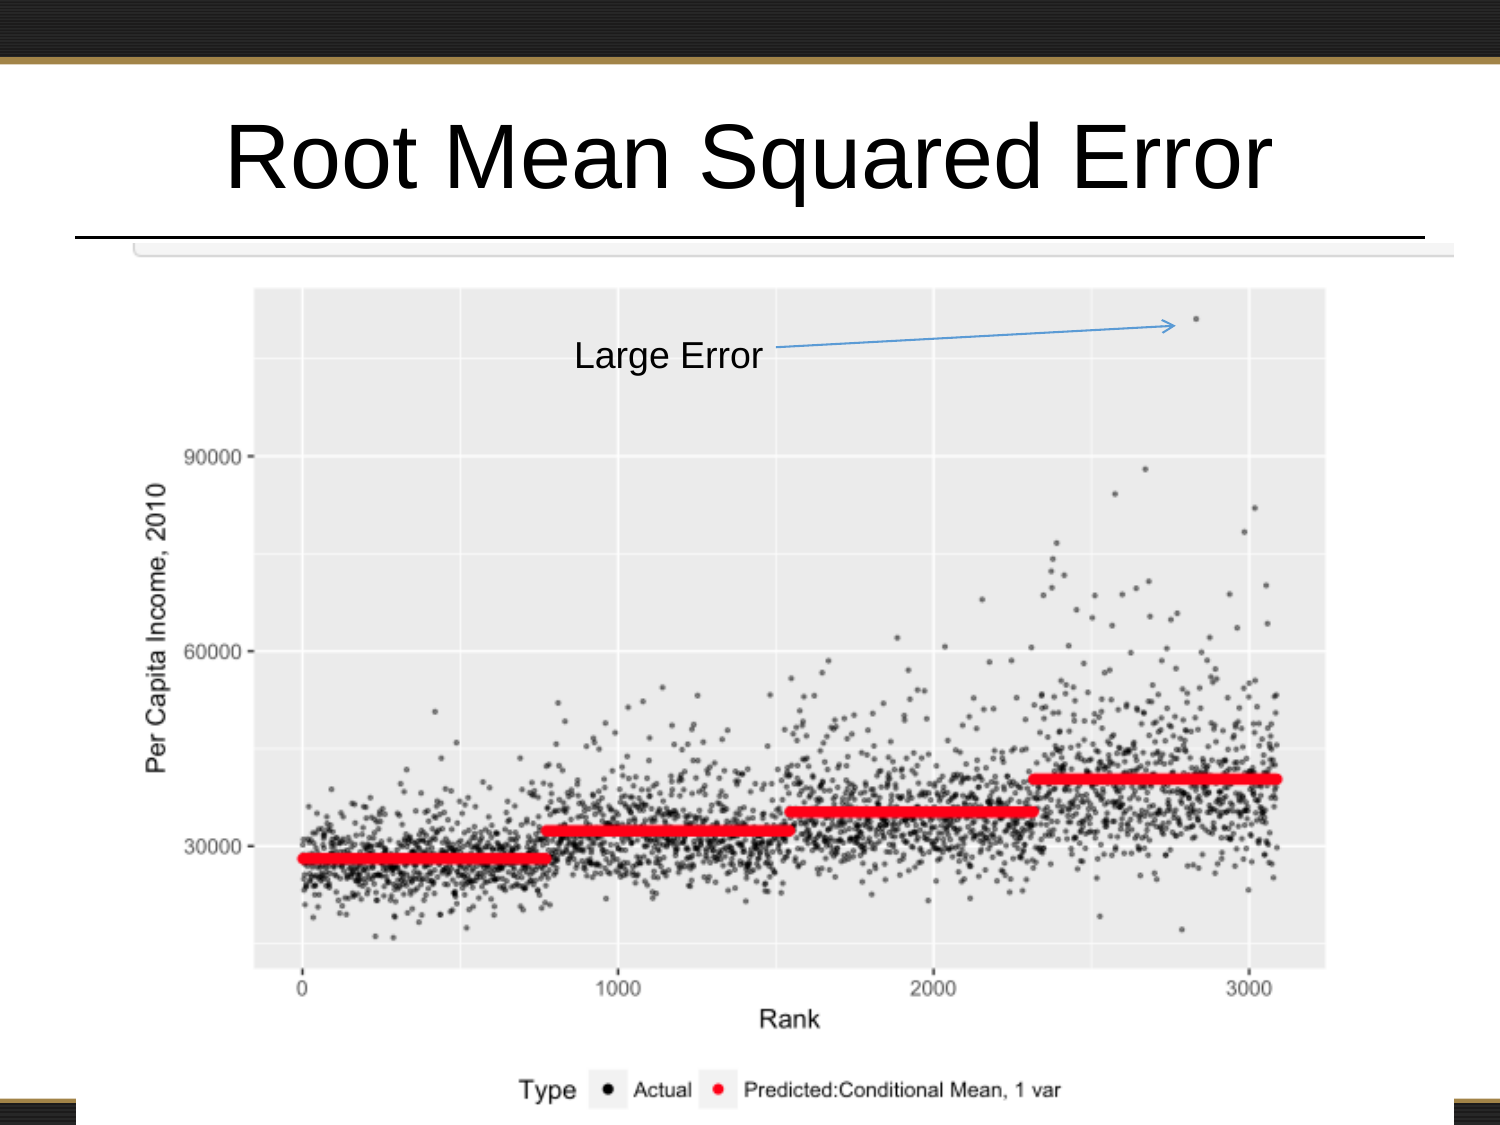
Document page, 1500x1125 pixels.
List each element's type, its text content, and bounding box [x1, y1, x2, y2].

picture [0, 243, 1500, 1125]
picture [0, 0, 1500, 57]
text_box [775, 325, 1176, 348]
title Root Mean Squared Error [103, 50, 1397, 243]
